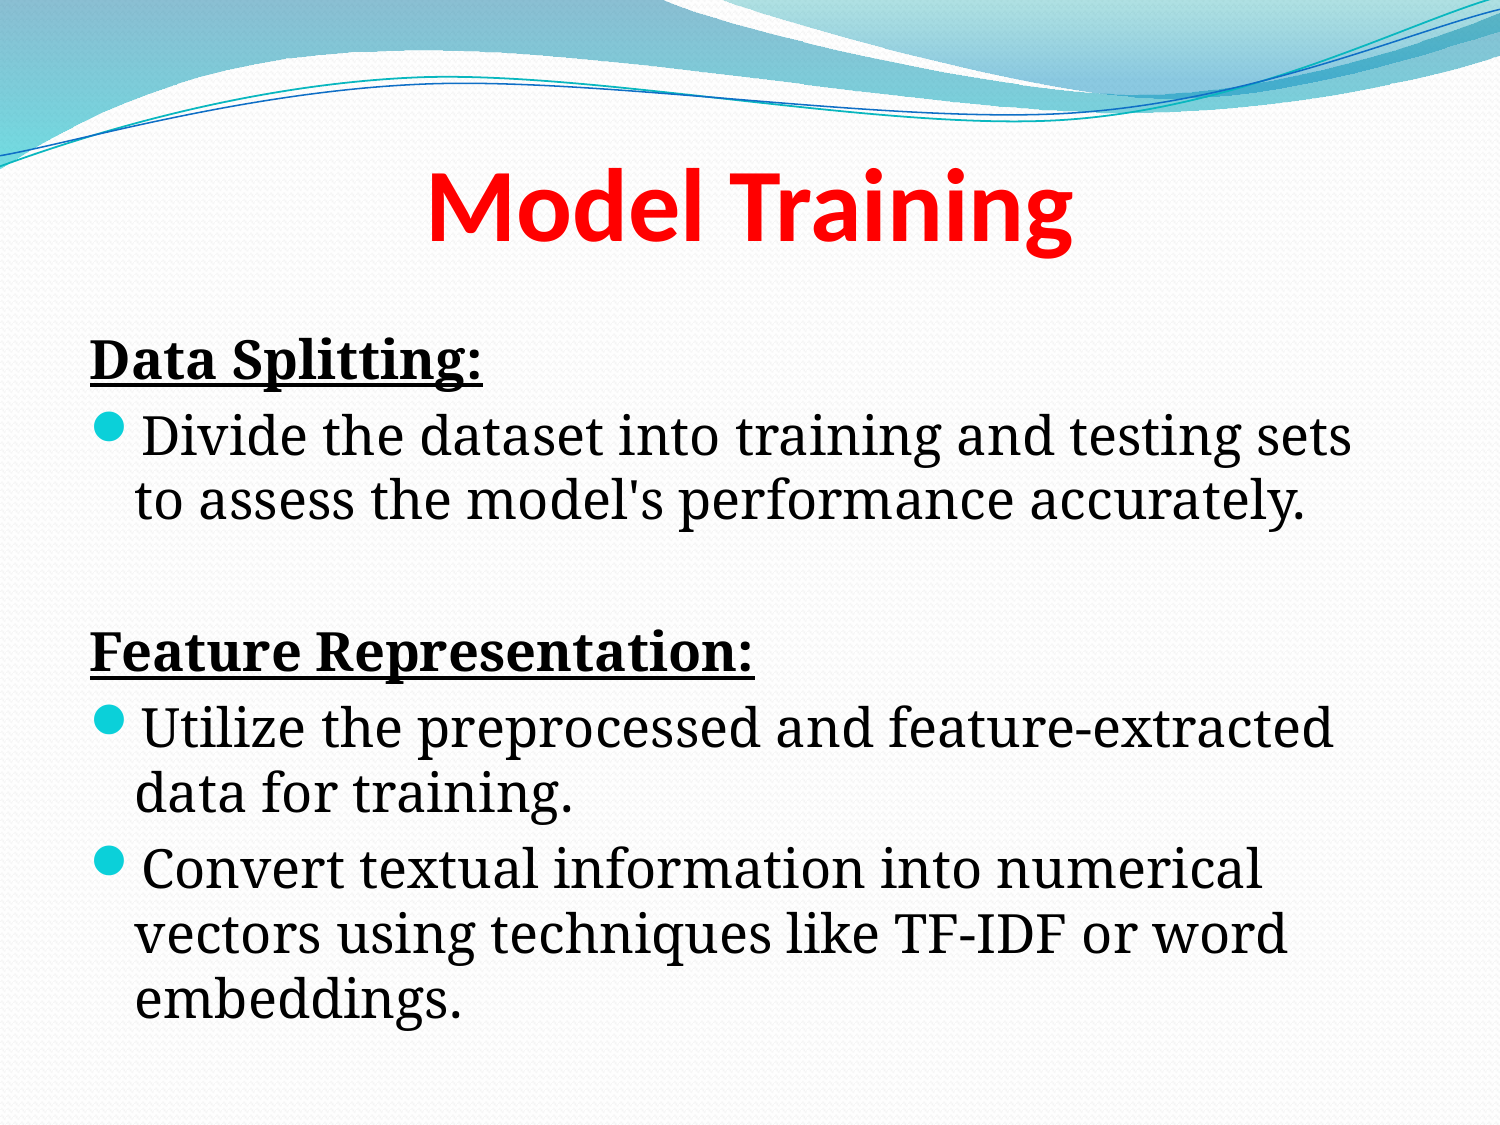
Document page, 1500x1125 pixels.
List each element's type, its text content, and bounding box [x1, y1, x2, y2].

title Model Training [75, 115, 1425, 263]
list Data Splitting: Divide the dataset into training and testing sets to assess the model's performance accurately. Feature Representation: Utilize the preprocessed and feature-extracted data for training. Convert textual information into numerical vectors using techniques like TF-IDF or word embeddings. [75, 317, 1425, 1038]
